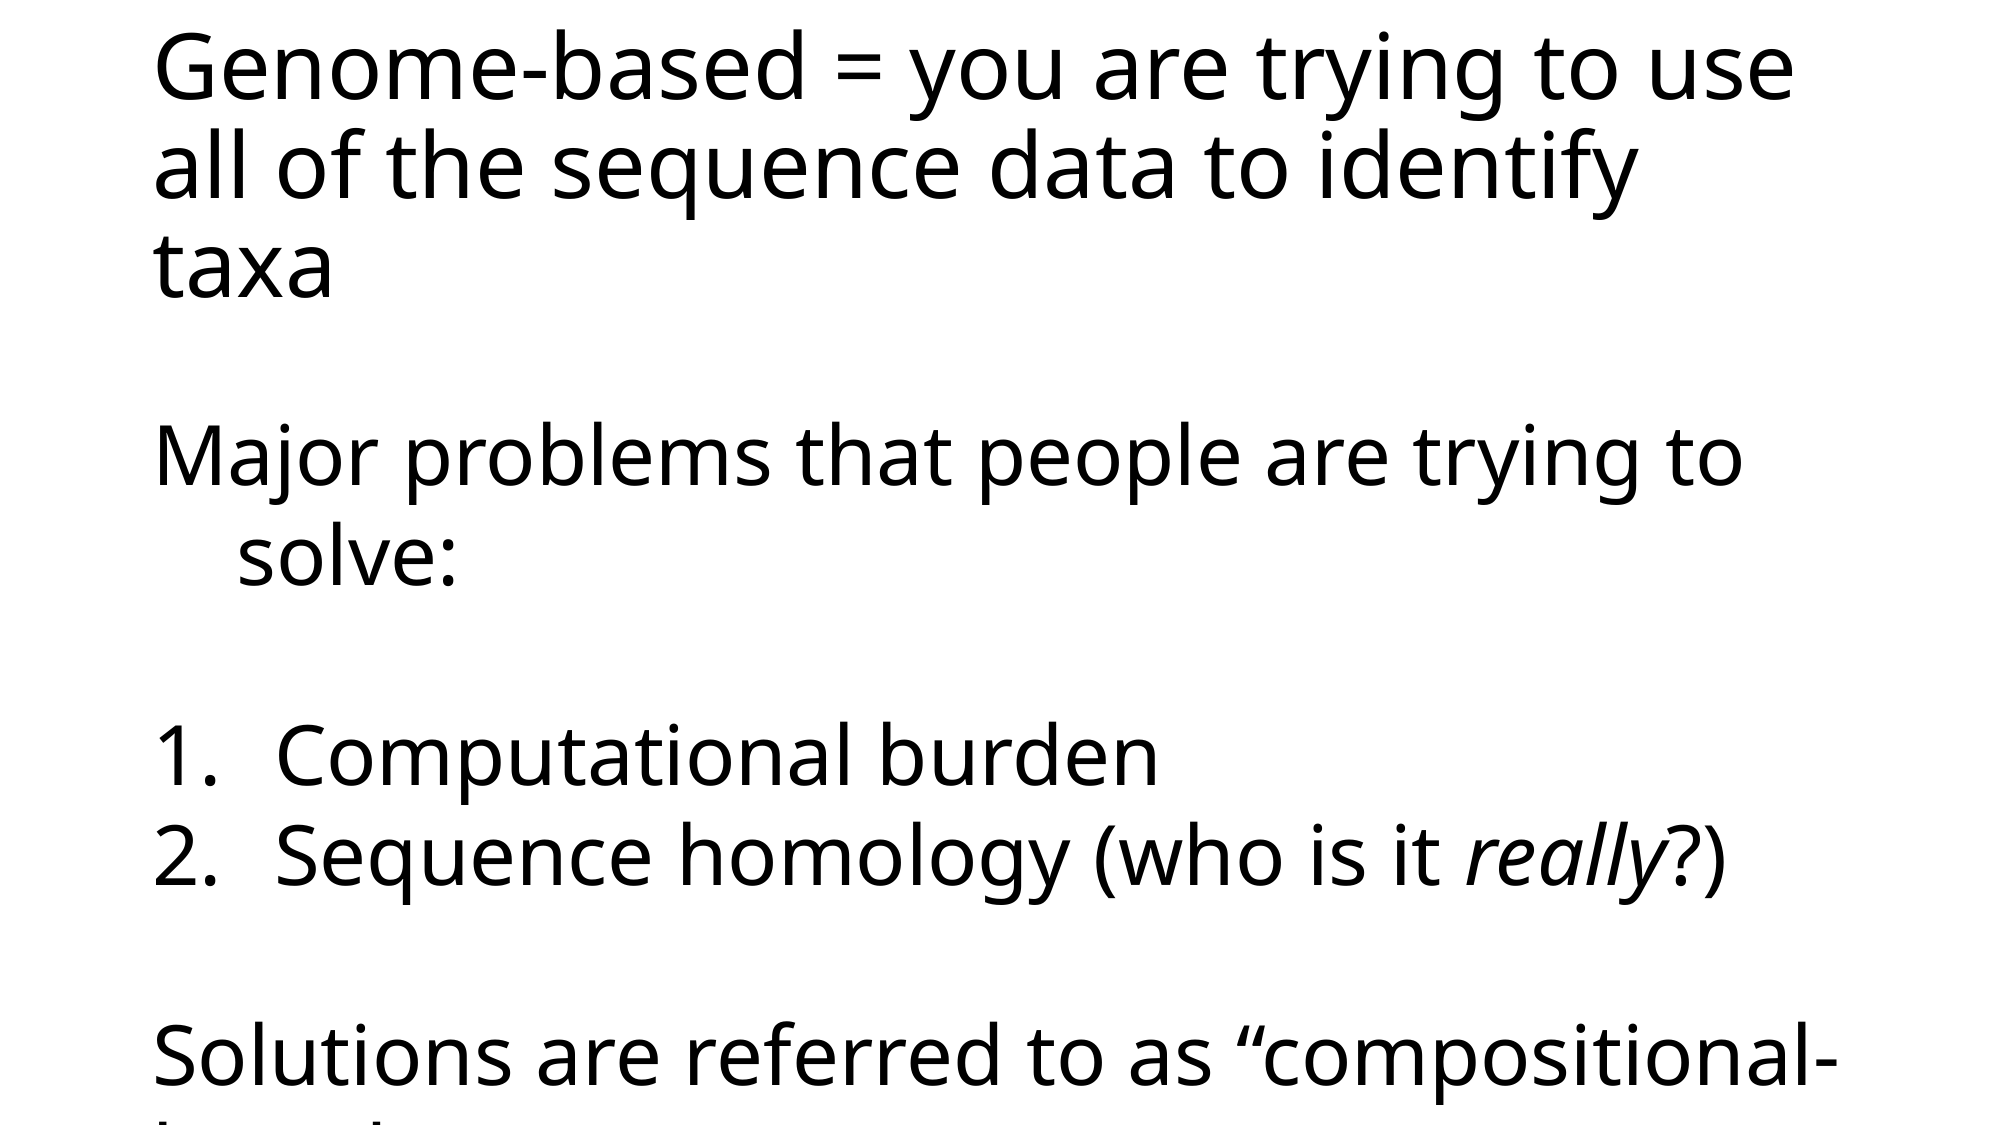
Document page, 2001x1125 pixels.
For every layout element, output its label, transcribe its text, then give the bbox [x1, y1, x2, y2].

text_box Major problems that people are trying to solve: Computational burden Sequence homology (who is it really?) Solutions are referred to as “compositional-based” [137, 394, 1891, 1033]
title Genome-based = you are trying to use all of the sequence data to identify taxa [137, 59, 1863, 278]
